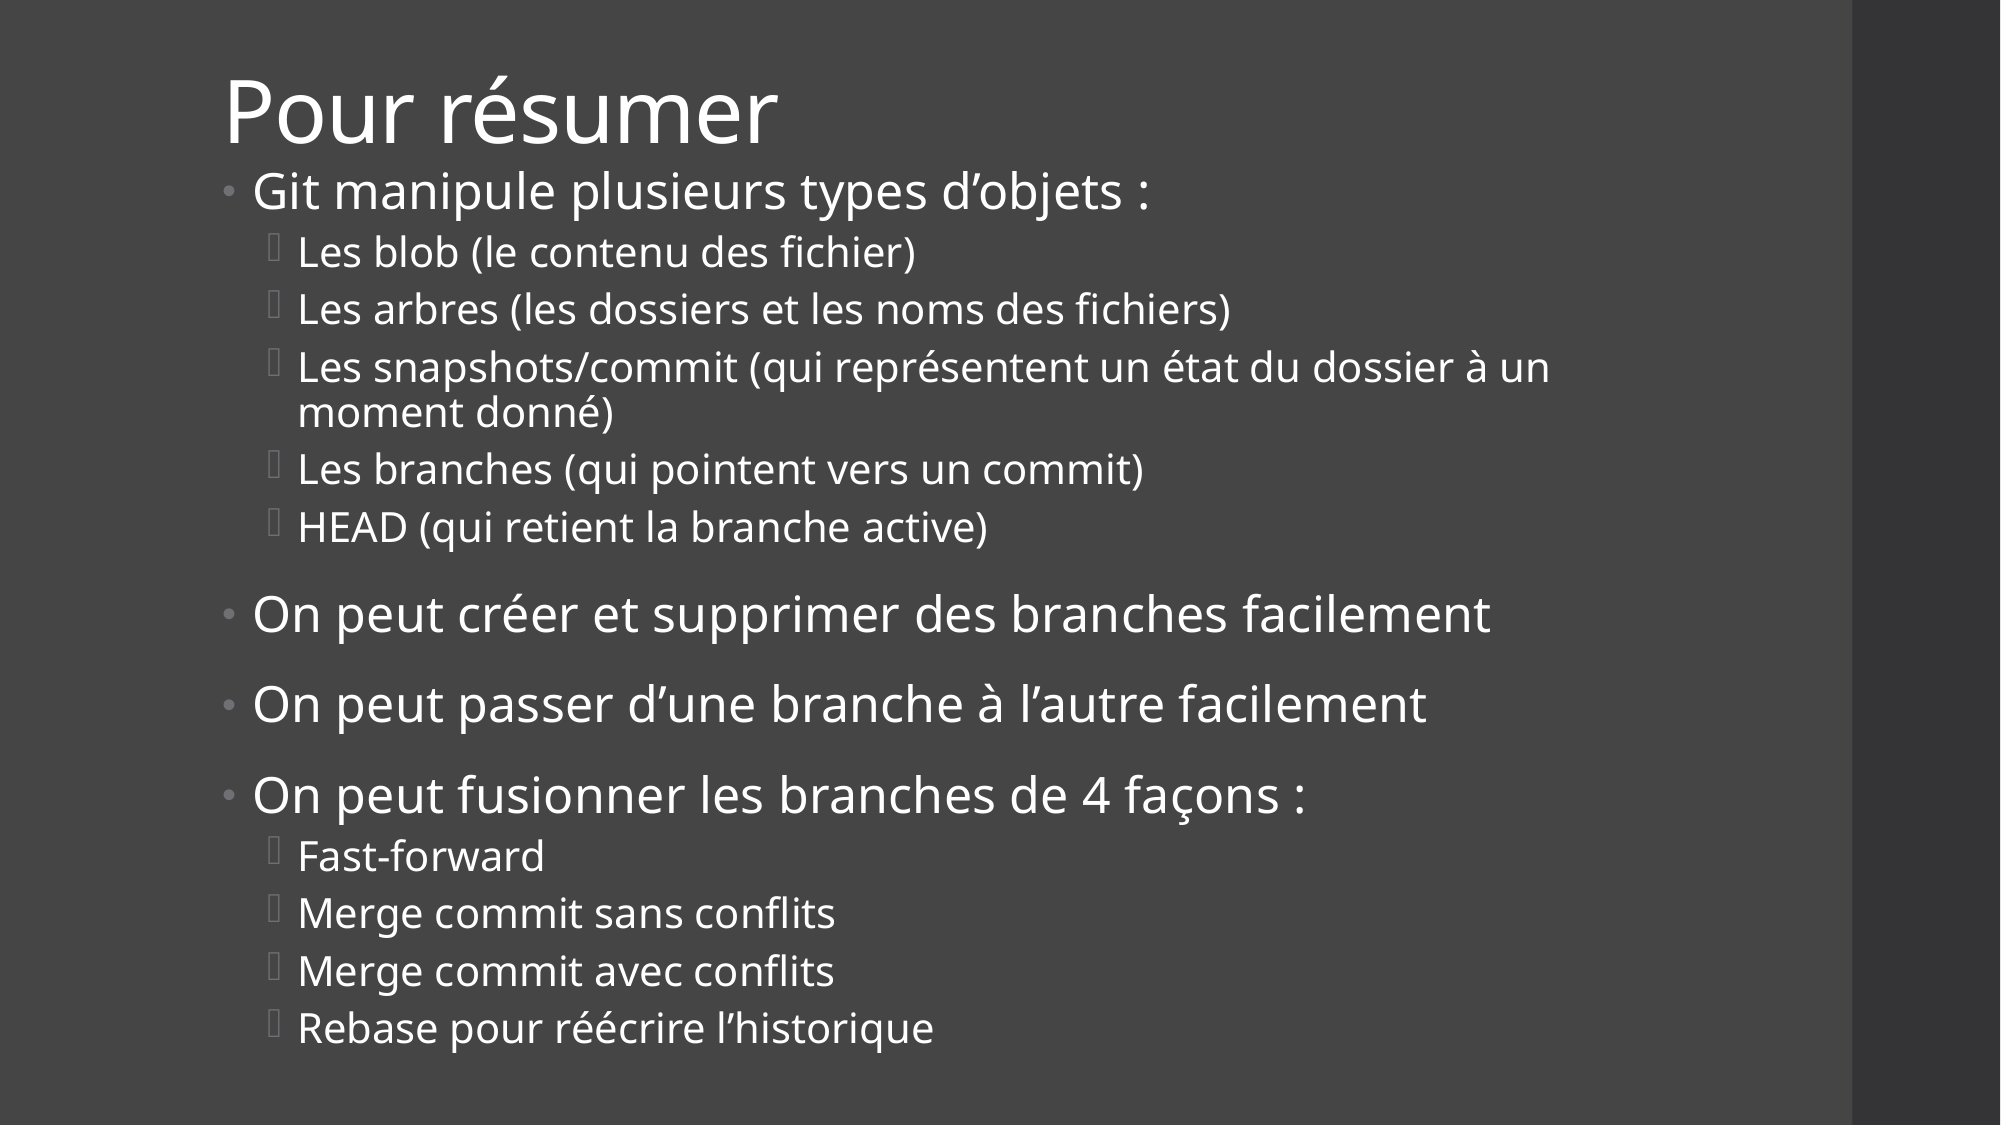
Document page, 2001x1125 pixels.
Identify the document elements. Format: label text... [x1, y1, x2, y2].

list Git manipule plusieurs types d’objets : Les blob (le contenu des fichier) Les arbres (les dossiers et les noms des fichiers) Les snapshots/commit (qui représentent un état du dossier à un moment donné) Les branches (qui pointent vers un commit) HEAD (qui retient la branche active) On peut créer et supprimer des branches facilement On peut passer d’une branche à l’autre facilement On peut fusionner les branches de 4 façons : Fast-forward Merge commit sans conflits Merge commit avec conflits Rebase pour réécrire l’historique [206, 171, 1617, 1101]
title Pour résumer [206, 60, 1797, 171]
